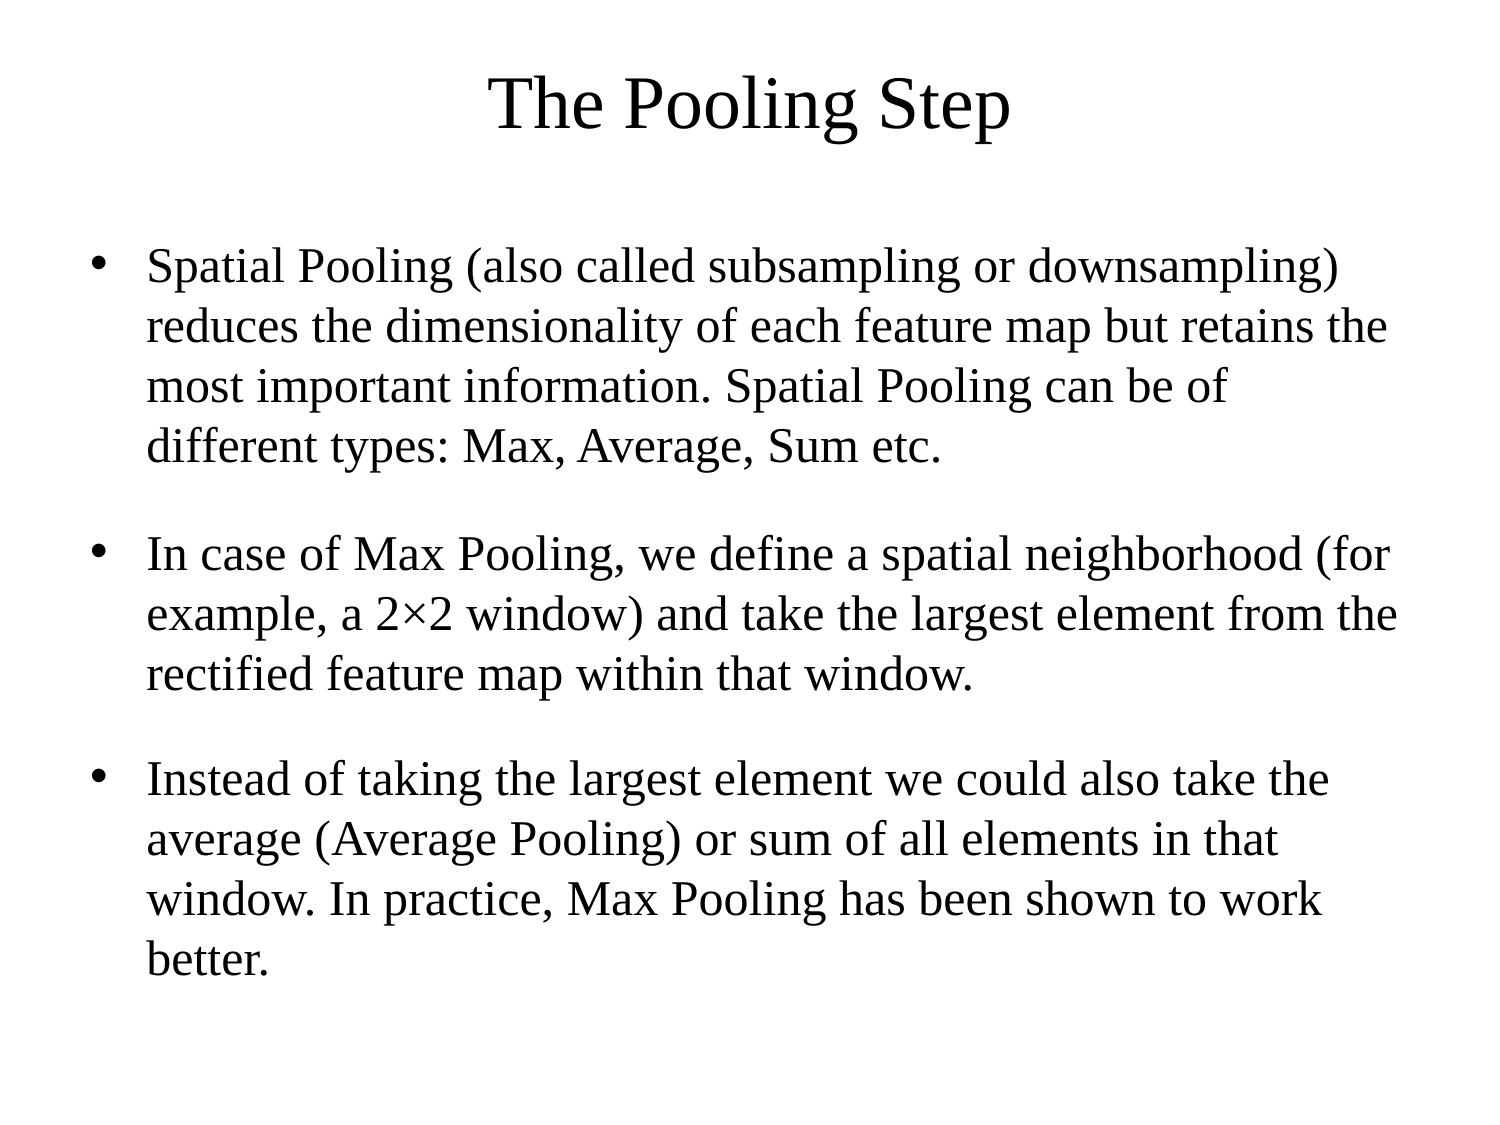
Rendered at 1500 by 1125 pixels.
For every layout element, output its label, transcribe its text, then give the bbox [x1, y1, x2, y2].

list Spatial Pooling (also called subsampling or downsampling) reduces the dimensionality of each feature map but retains the most important information. Spatial Pooling can be of different types: Max, Average, Sum etc. In case of Max Pooling, we define a spatial neighborhood (for example, a 2×2 window) and take the largest element from the rectified feature map within that window. Instead of taking the largest element we could also take the average (Average Pooling) or sum of all elements in that window. In practice, Max Pooling has been shown to work better. [75, 224, 1425, 1005]
title The Pooling Step [75, 45, 1425, 224]
